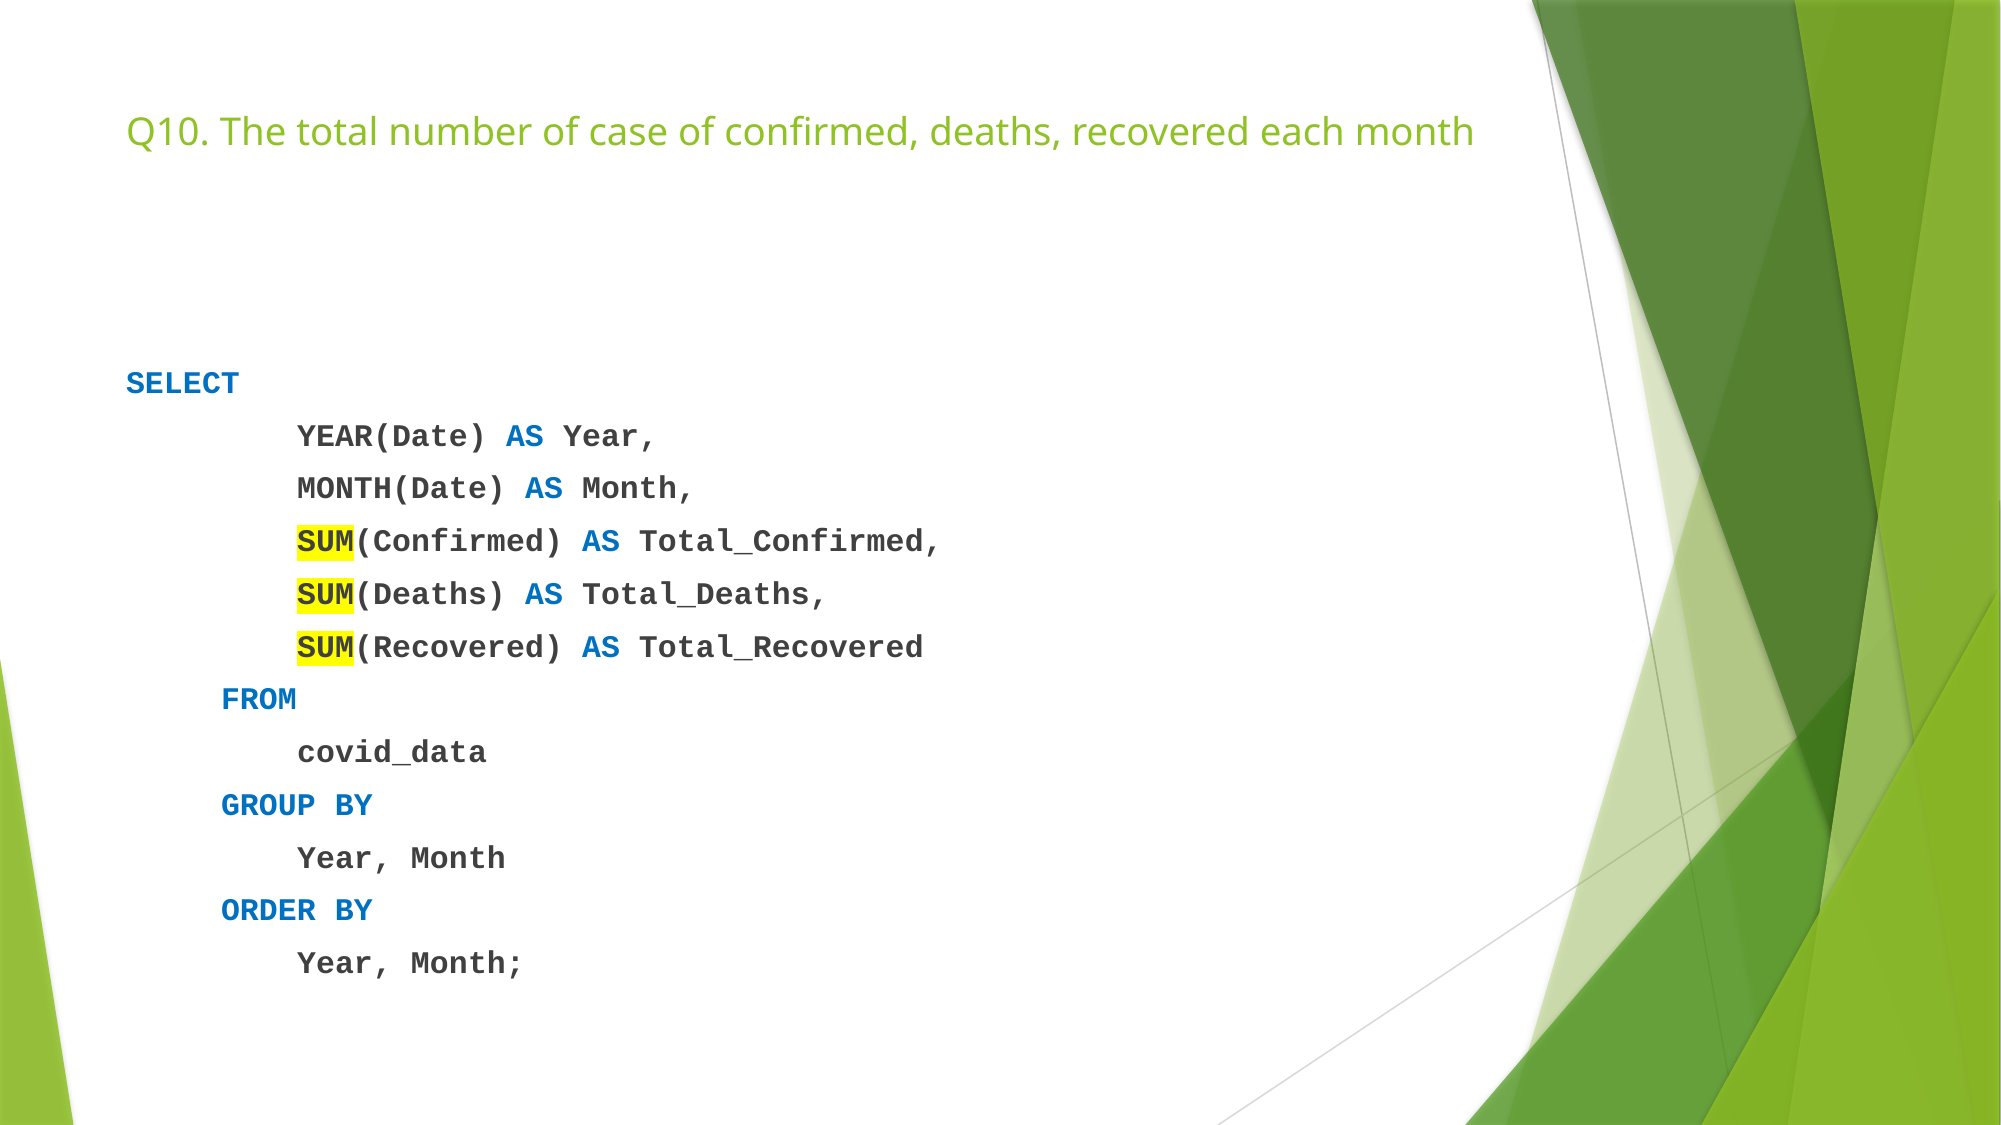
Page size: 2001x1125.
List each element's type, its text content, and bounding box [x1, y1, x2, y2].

list SELECT YEAR(Date) AS Year, MONTH(Date) AS Month, SUM(Confirmed) AS Total_Confirmed, SUM(Deaths) AS Total_Deaths, SUM(Recovered) AS Total_Recovered FROM covid_data GROUP BY Year, Month ORDER BY Year, Month; [111, 354, 1522, 992]
title Q10. The total number of case of confirmed, deaths, recovered each month [111, 99, 1522, 317]
